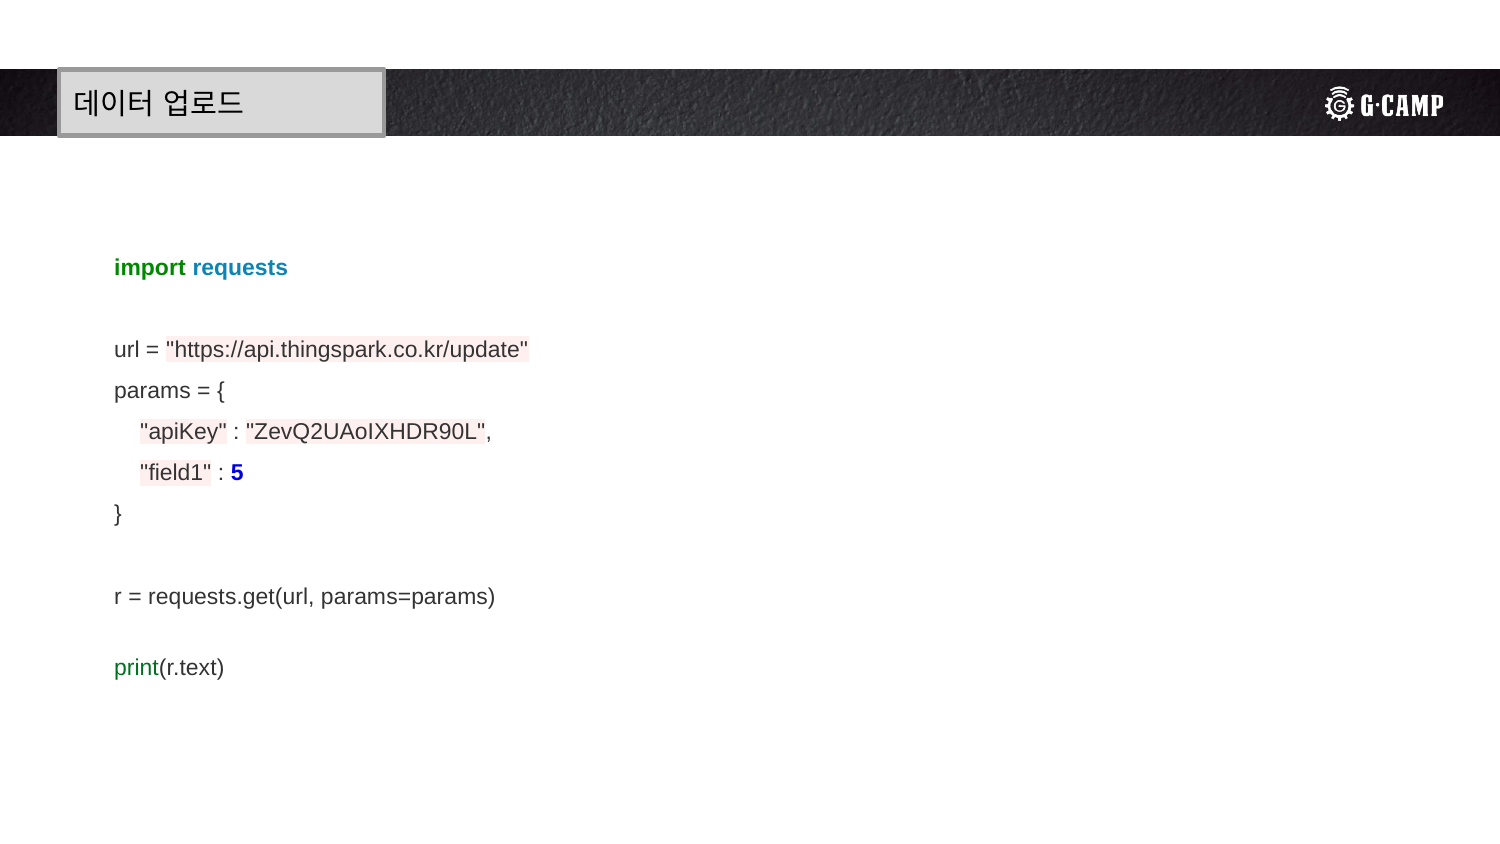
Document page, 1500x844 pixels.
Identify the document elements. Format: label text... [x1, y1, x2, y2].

picture [0, 69, 1500, 137]
text_box import requests url = "https://api.thingspark.co.kr/update" params = { "apiKey" : "ZevQ2UAoIXHDR90L", "field1" : 5 } r = requests.get(url, params=params) print(r.text) [99, 223, 1264, 608]
